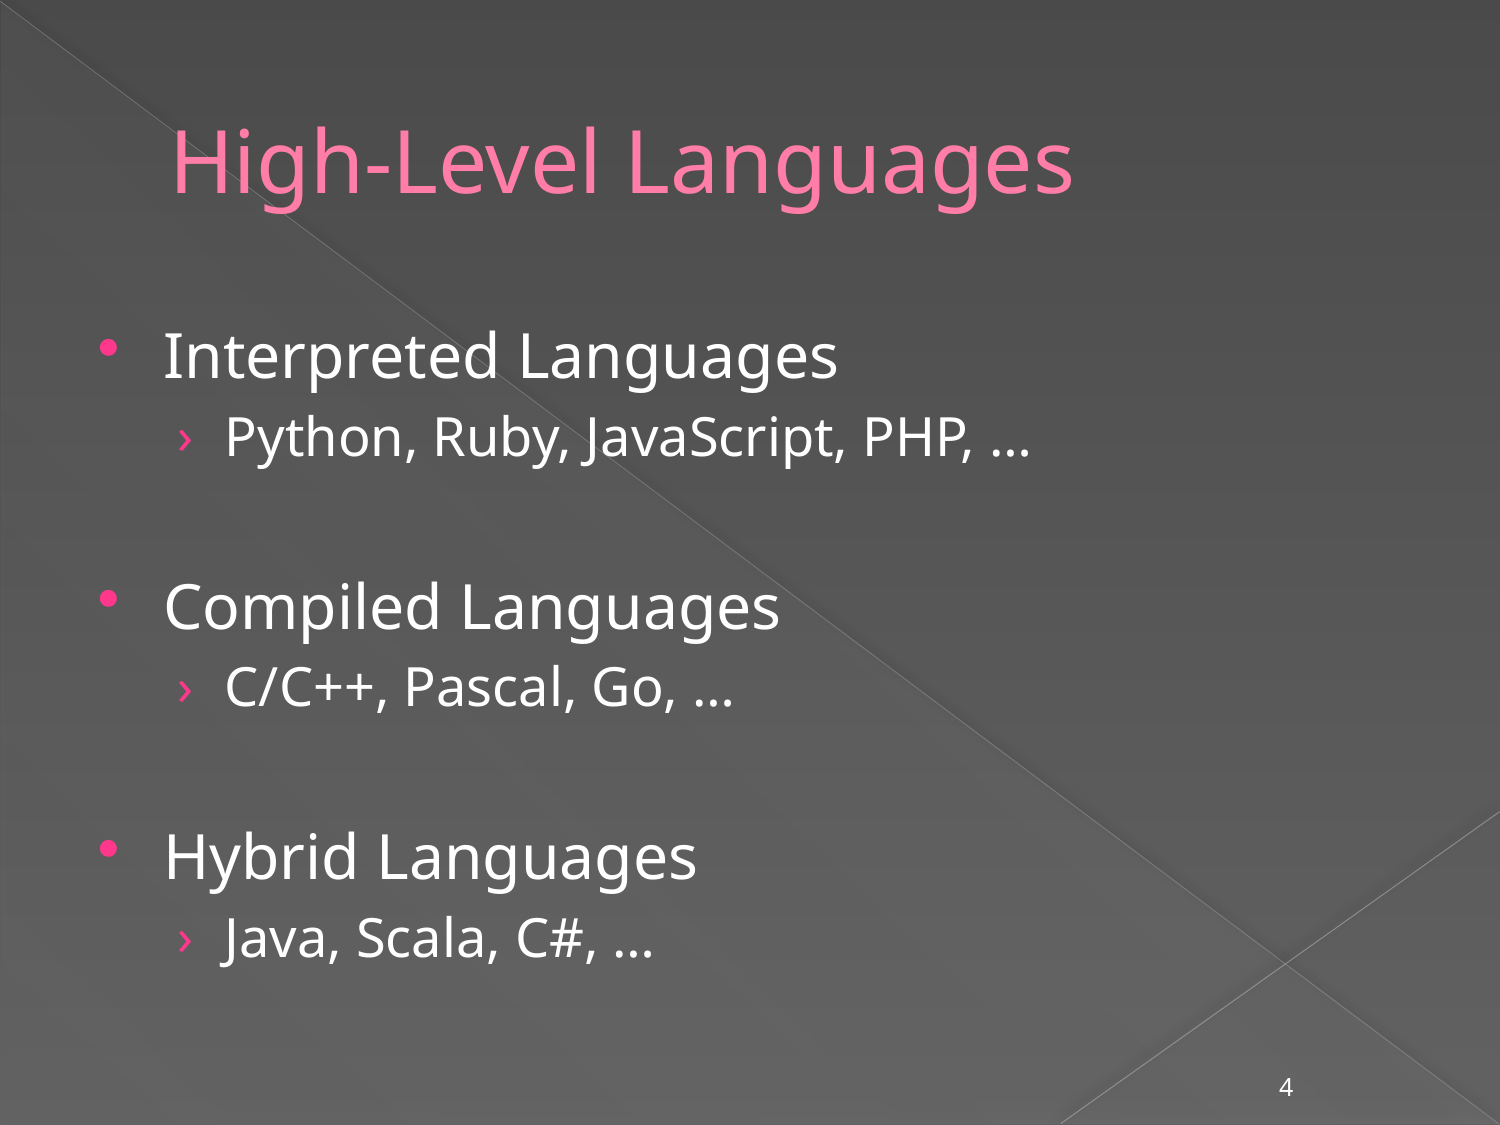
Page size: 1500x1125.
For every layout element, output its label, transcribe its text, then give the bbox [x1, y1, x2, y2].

title High-Level Languages [75, 43, 1425, 274]
slide_number 4 [1245, 1063, 1328, 1113]
list Interpreted Languages Python, Ruby, JavaScript, PHP, … Compiled Languages C/C++, Pascal, Go, … Hybrid Languages Java, Scala, C#, … [75, 308, 1425, 1059]
